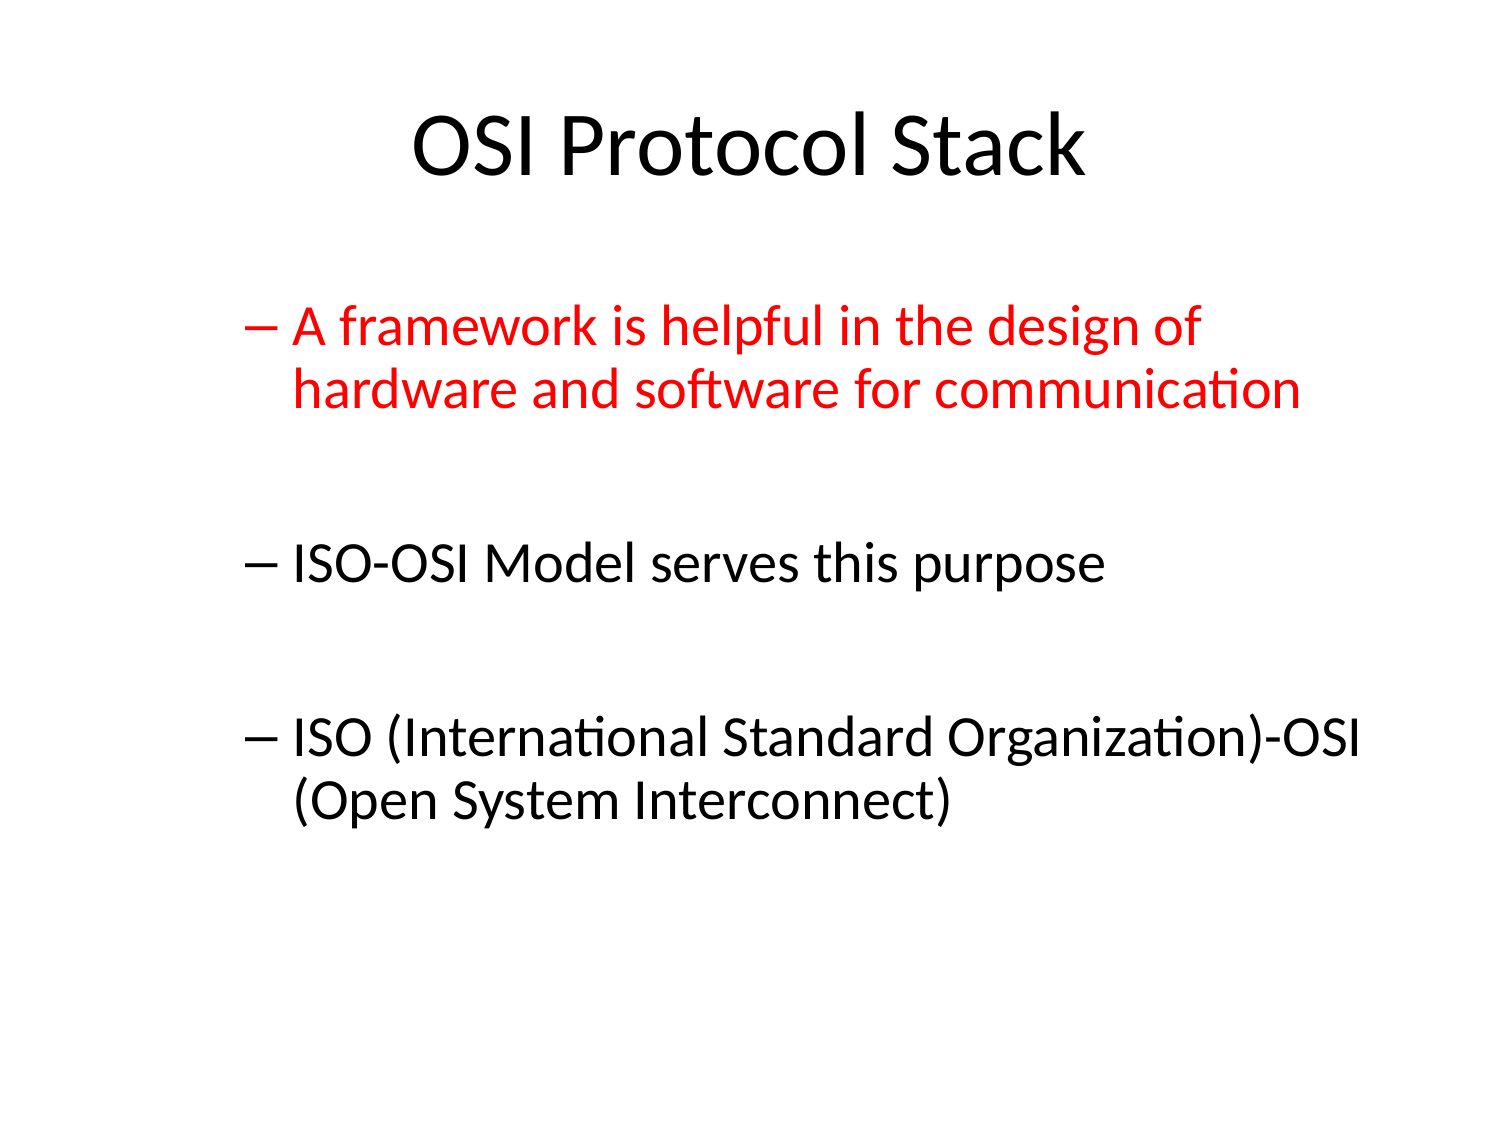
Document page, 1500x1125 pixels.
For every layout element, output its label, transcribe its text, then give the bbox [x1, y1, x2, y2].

title OSI Protocol Stack [75, 45, 1425, 233]
list A framework is helpful in the design of hardware and software for communication ISO-OSI Model serves this purpose ISO (International Standard Organization)-OSI (Open System Interconnect) [155, 287, 1413, 1125]
